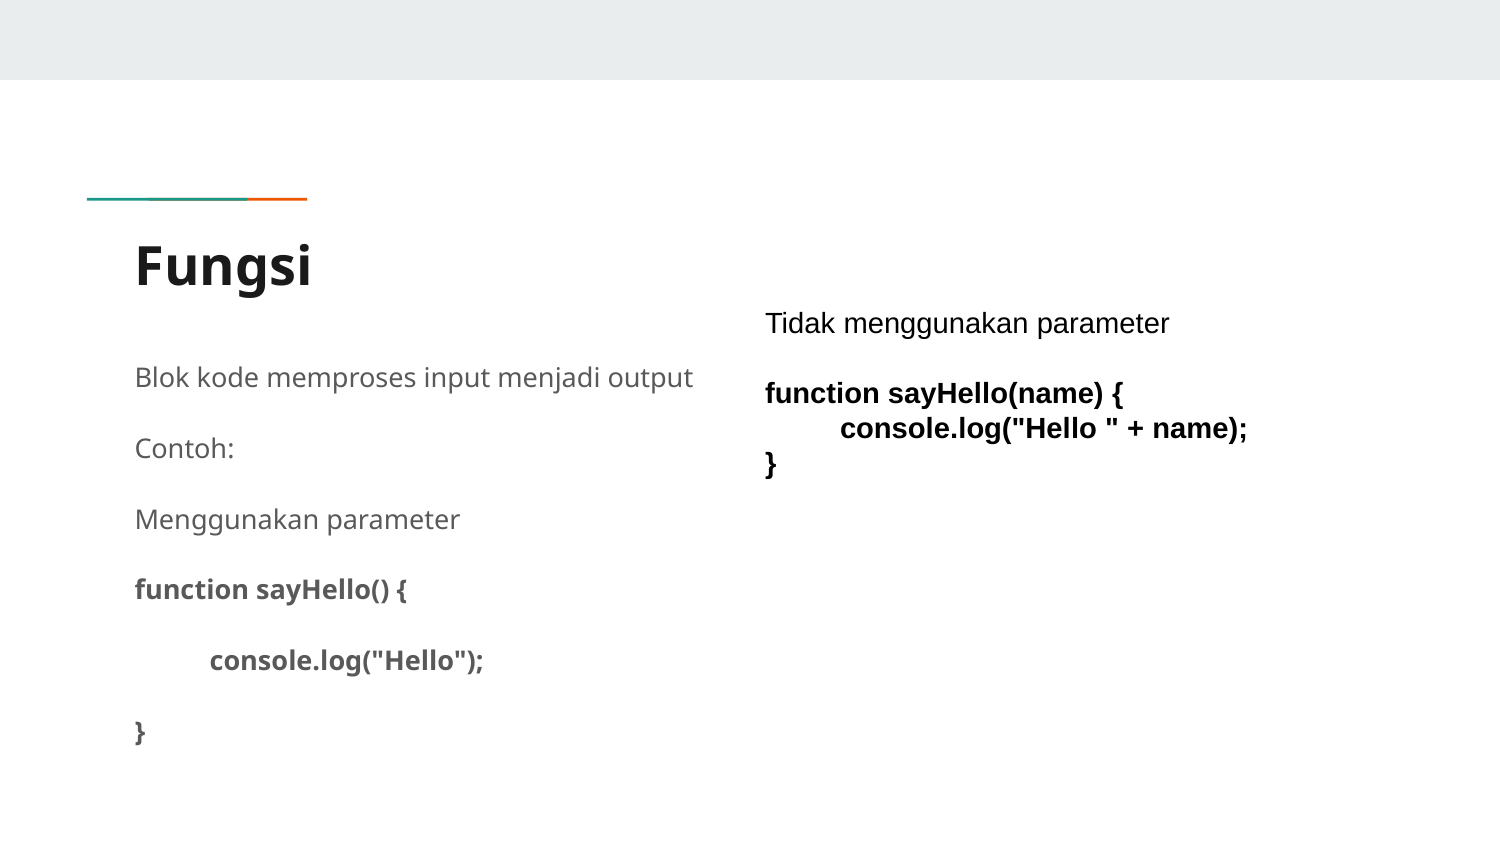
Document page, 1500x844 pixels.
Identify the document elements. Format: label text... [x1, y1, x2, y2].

title Fungsi [119, 216, 1381, 305]
list Blok kode memproses input menjadi output Contoh: Menggunakan parameter function sayHello() { console.log("Hello"); } [119, 341, 750, 712]
text_box Tidak menggunakan parameter function sayHello(name) { console.log("Hello " + name); } [750, 289, 1381, 660]
